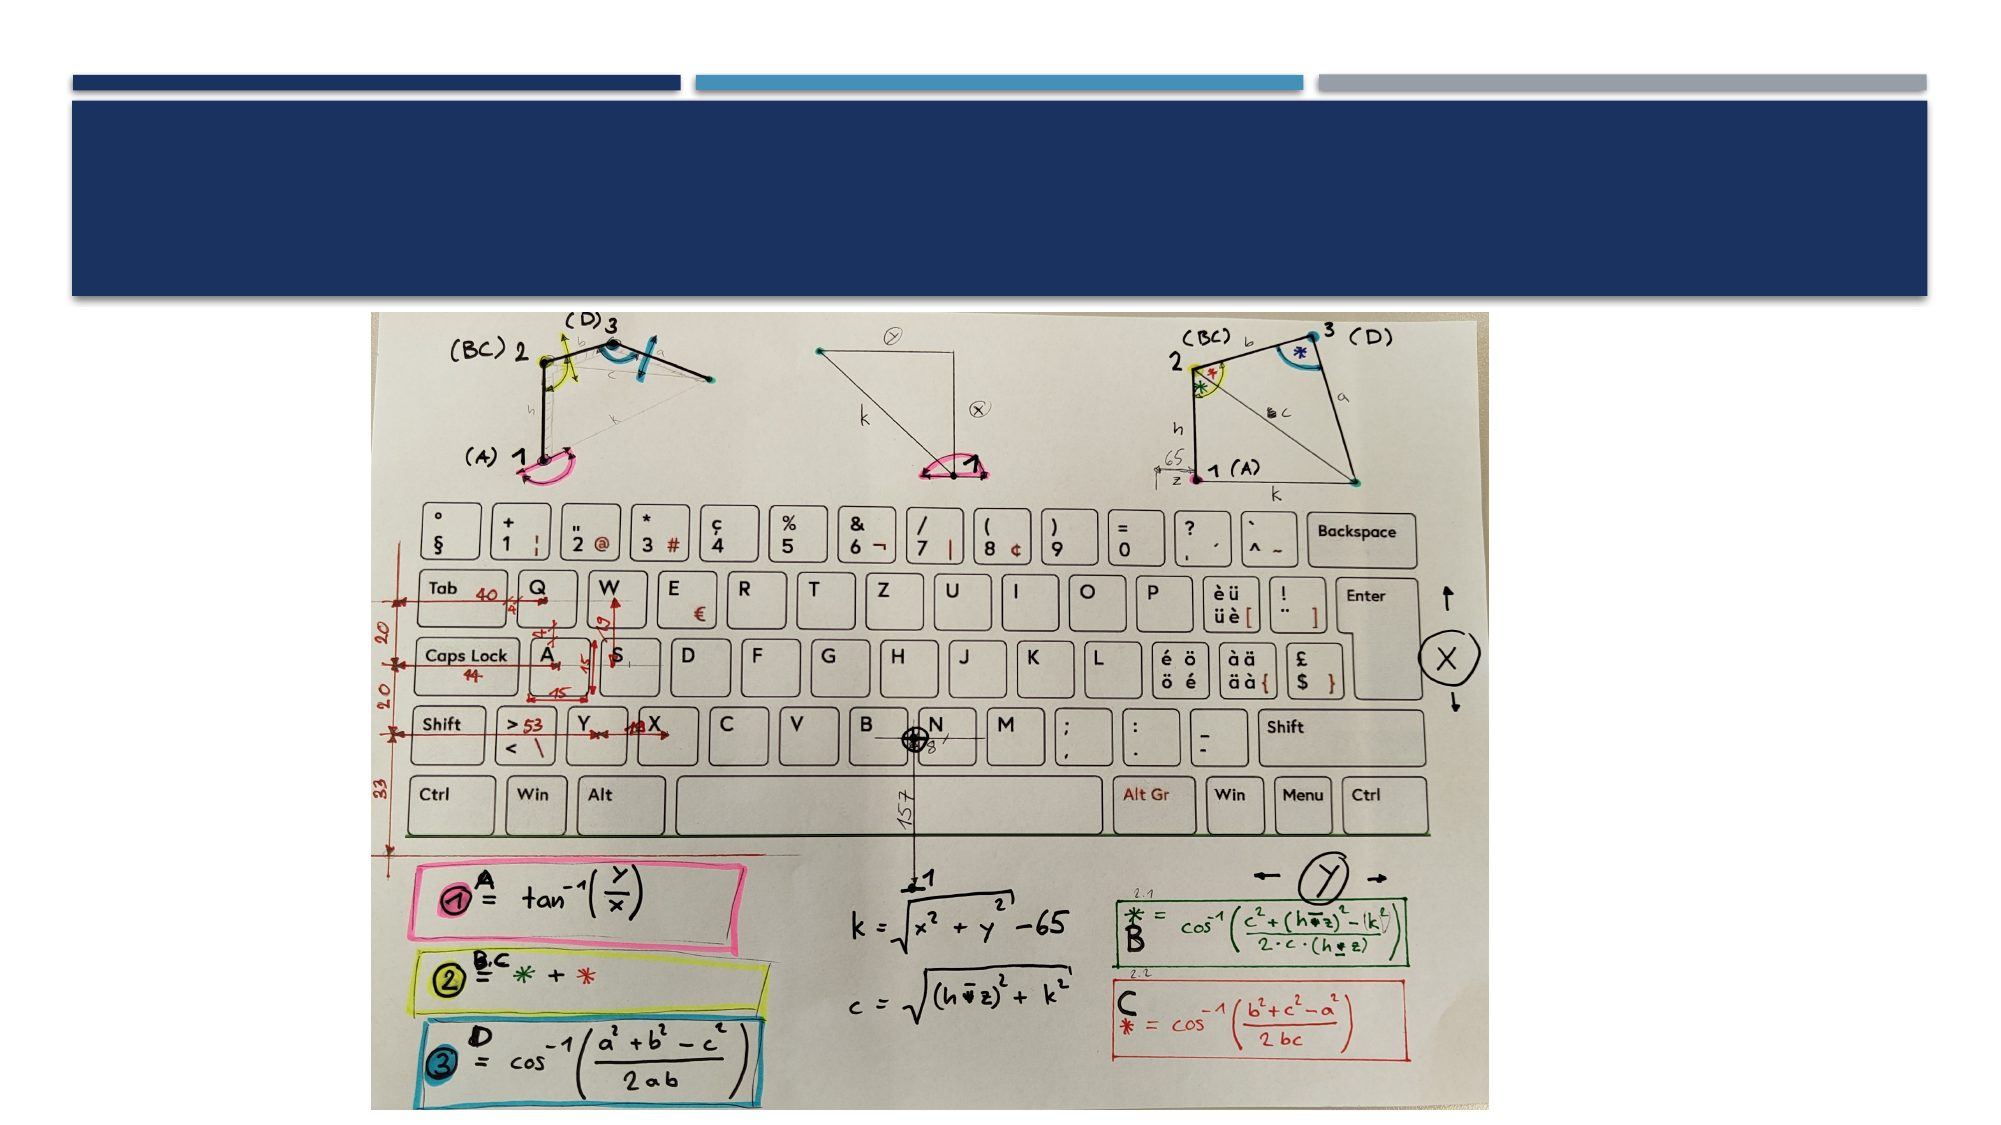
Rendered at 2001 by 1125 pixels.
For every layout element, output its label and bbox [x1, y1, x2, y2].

list [371, 311, 1490, 1111]
